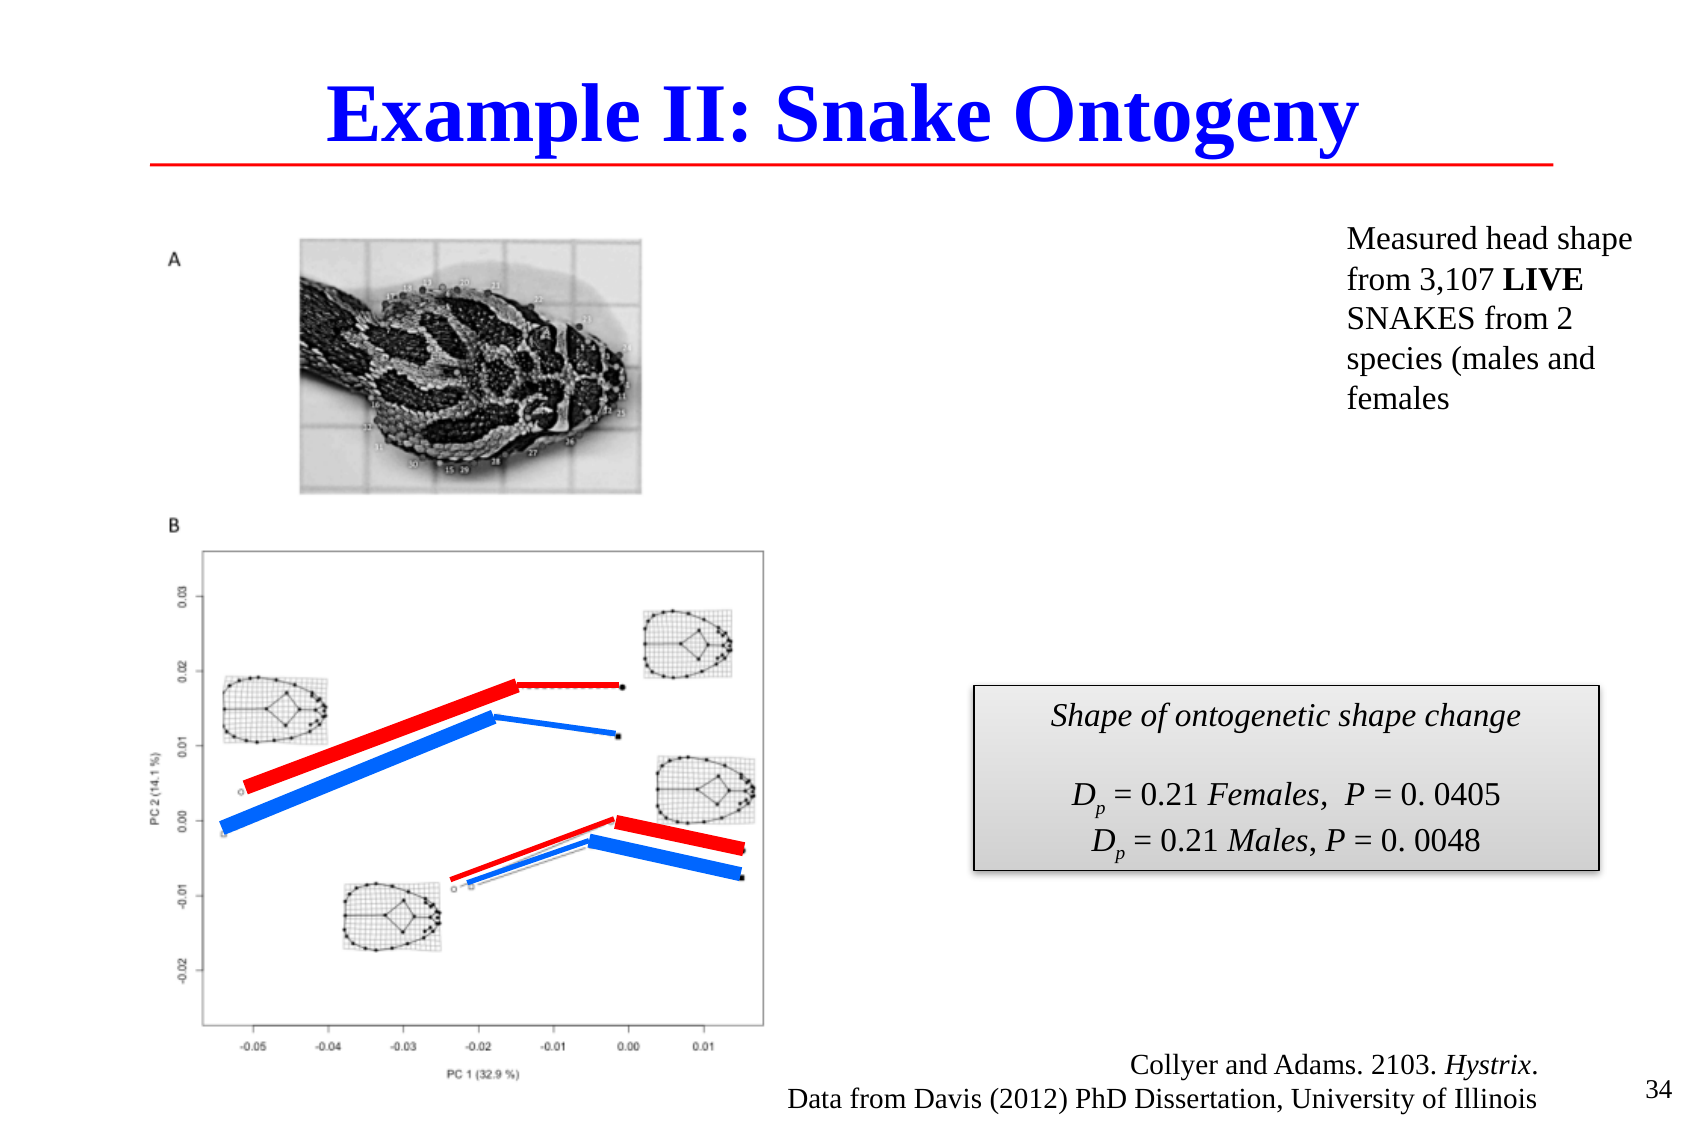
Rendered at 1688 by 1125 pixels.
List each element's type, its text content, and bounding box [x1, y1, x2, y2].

text_box Shape of ontogenetic shape change Dp = 0.21 Females, P = 0. 0405 Dp = 0.21 Males, P = 0. 0048 [973, 685, 1600, 871]
slide_number 34 [1335, 1050, 1688, 1125]
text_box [450, 818, 744, 880]
title Example II: Snake Ontogeny [0, 14, 1688, 203]
text_box Measured head shape from 3,107 LIVE SNAKES from 2 species (males and females [1331, 209, 1688, 424]
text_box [221, 716, 616, 829]
text_box Collyer and Adams. 2103. Hystrix. Data from Davis (2012) PhD Dissertation, University of Illinois [698, 1037, 1554, 1123]
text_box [244, 685, 619, 788]
picture [120, 209, 784, 1095]
